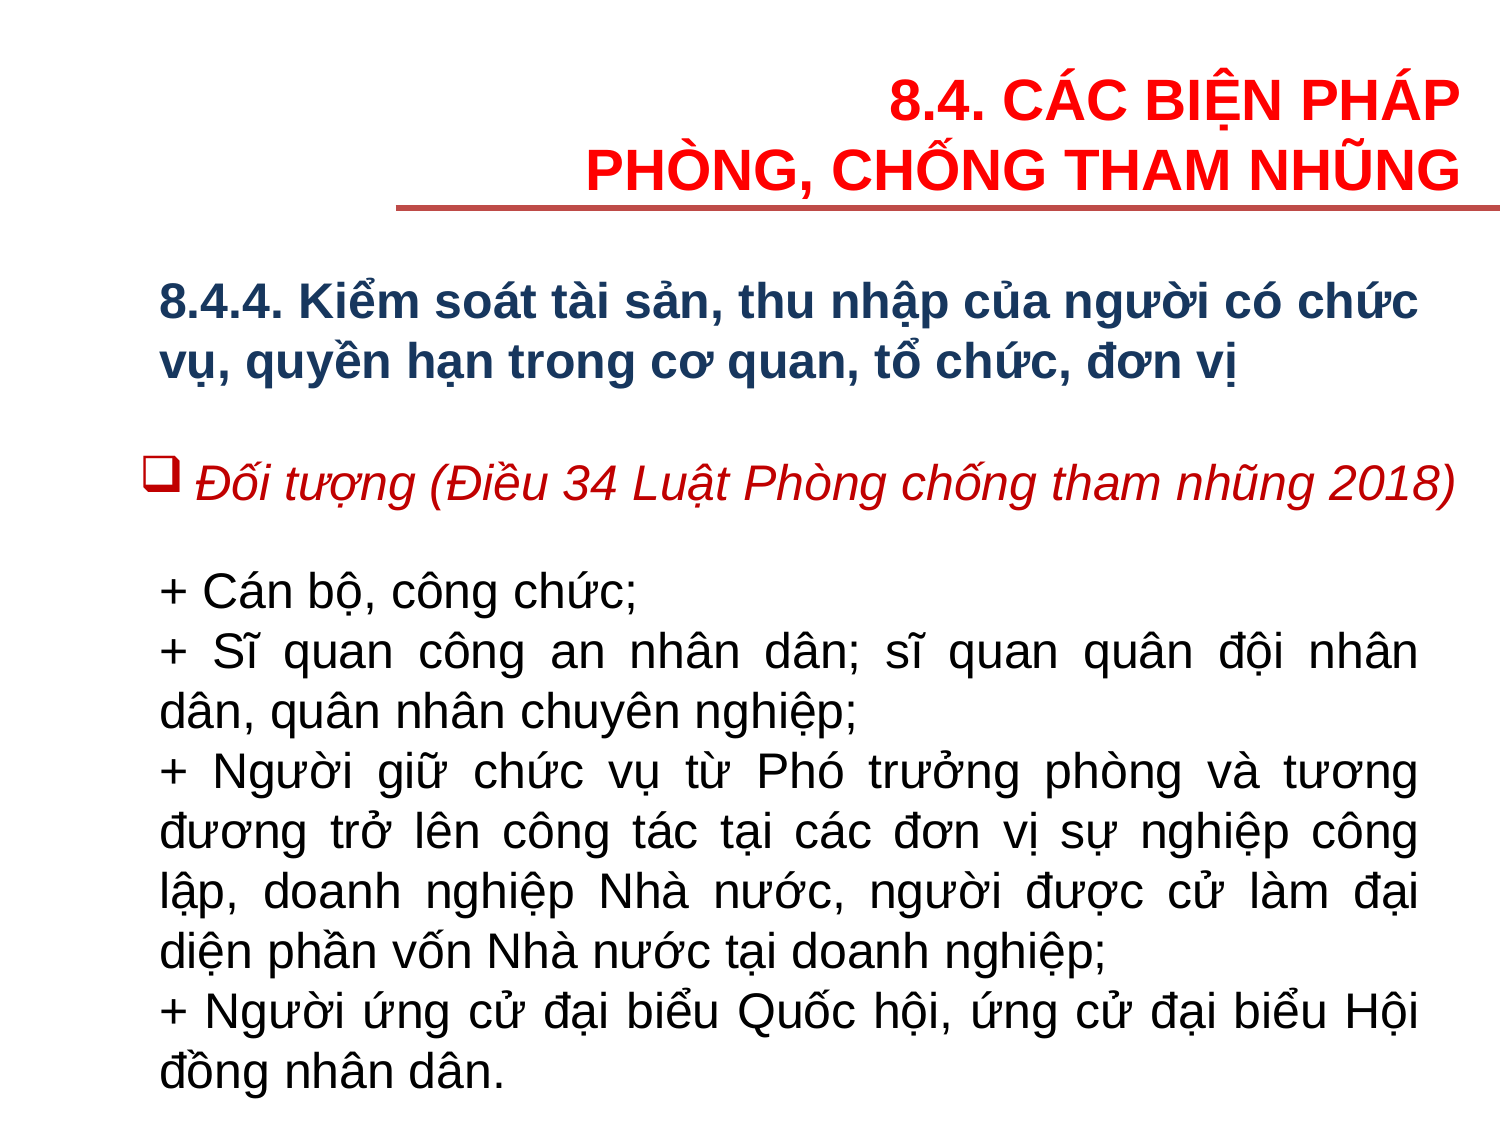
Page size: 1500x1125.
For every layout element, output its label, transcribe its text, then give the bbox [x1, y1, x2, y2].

text_box 8.4.4. Kiểm soát tài sản, thu nhập của người có chức vụ, quyền hạn trong cơ quan, tổ chức, đơn vị [144, 260, 1436, 396]
text_box 8.4. CÁC BIỆN PHÁP PHÒNG, CHỐNG THAM NHŨNG [570, 54, 1477, 205]
text_box Đối tượng (Điều 34 Luật Phòng chống tham nhũng 2018) [124, 442, 1500, 518]
text_box + Cán bộ, công chức; + Sĩ quan công an nhân dân; sĩ quan quân đội nhân dân, quân nhân chuyên nghiệp; + Người giữ chức vụ từ Phó trưởng phòng và tương đương trở lên công tác tại các đơn vị sự nghiệp công lập, doanh nghiệp Nhà nước, người được cử làm đại diện phần vốn Nhà nước tại doanh nghiệp; + Người ứng cử đại biểu Quốc hội, ứng cử đại biểu Hội đồng nhân dân. [144, 550, 1436, 1106]
